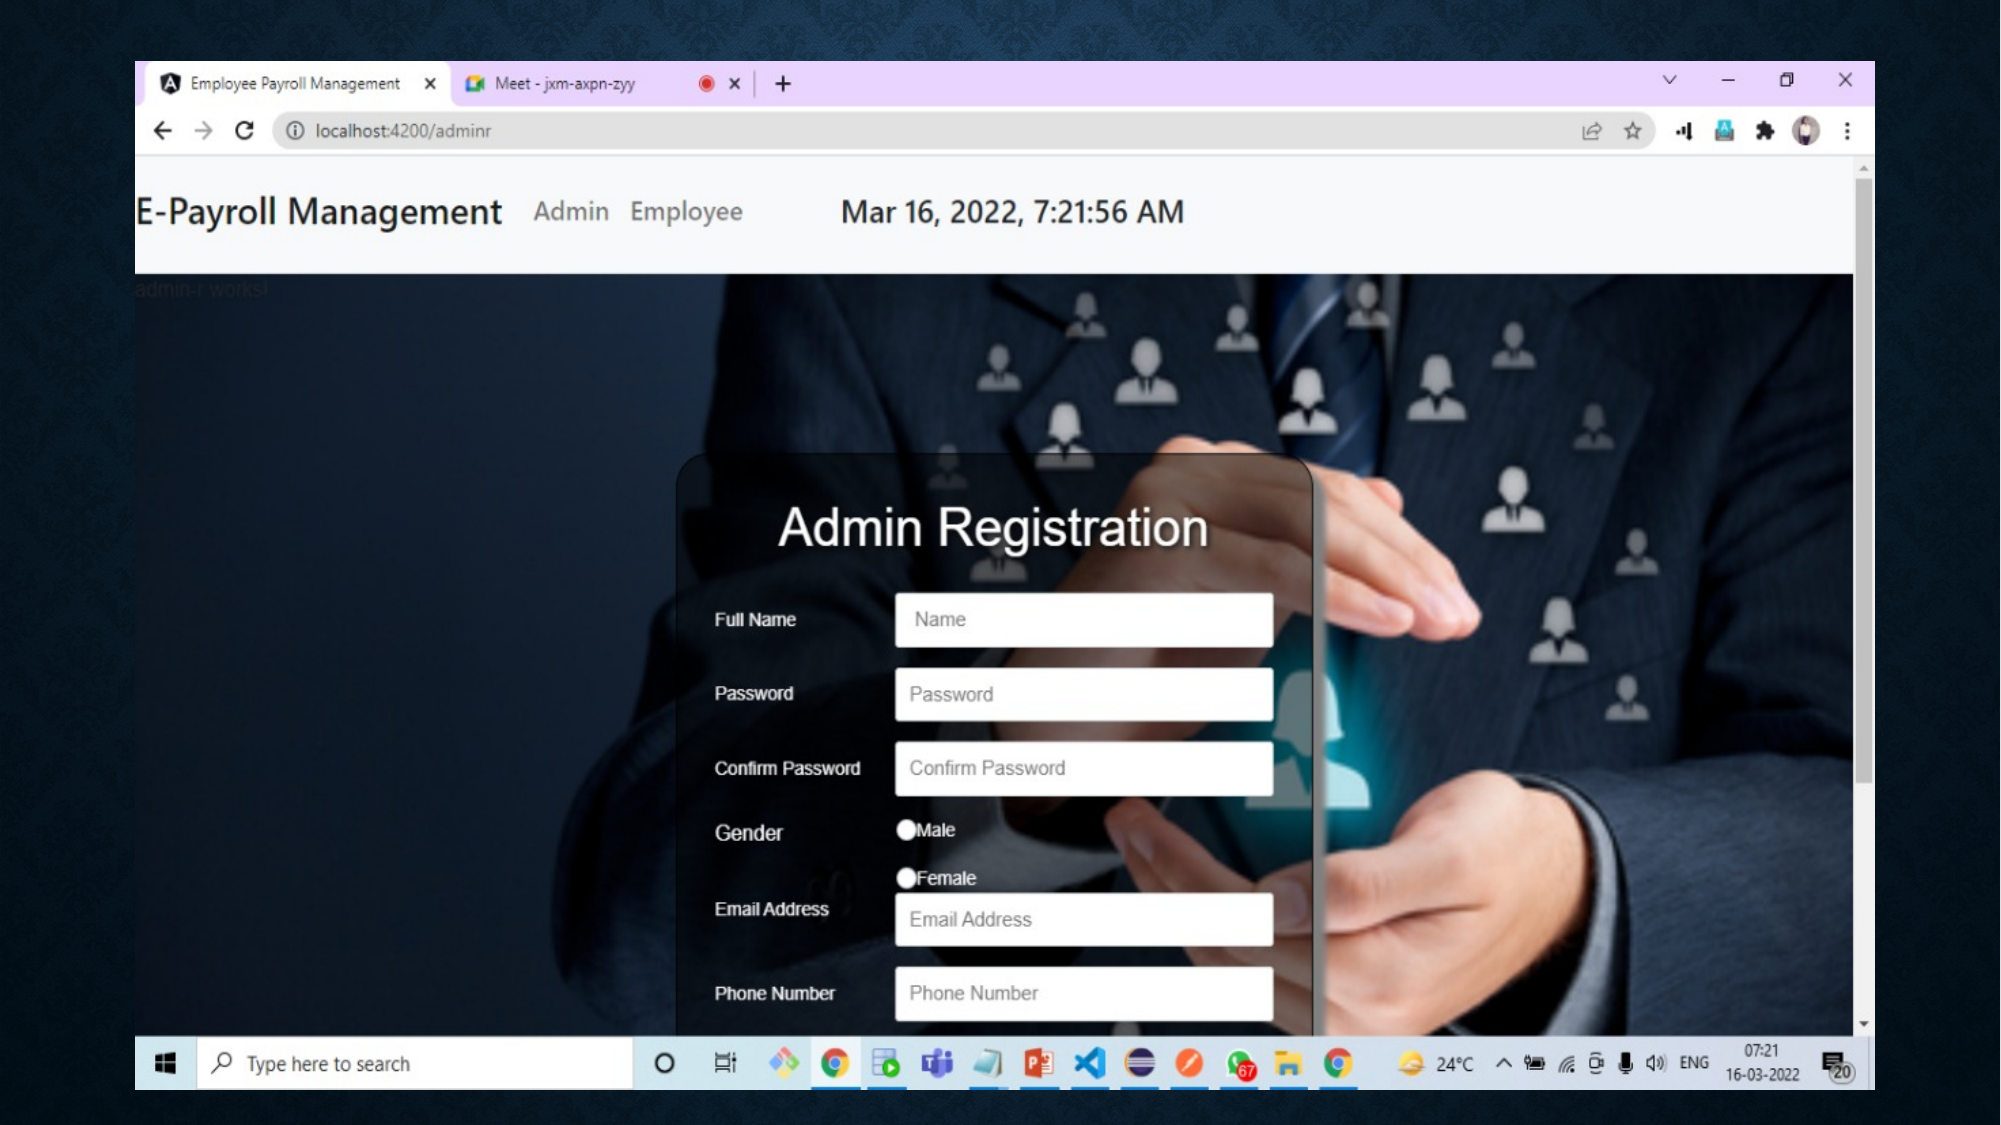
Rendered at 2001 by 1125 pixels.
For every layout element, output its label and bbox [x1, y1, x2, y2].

picture [134, 60, 1875, 1090]
